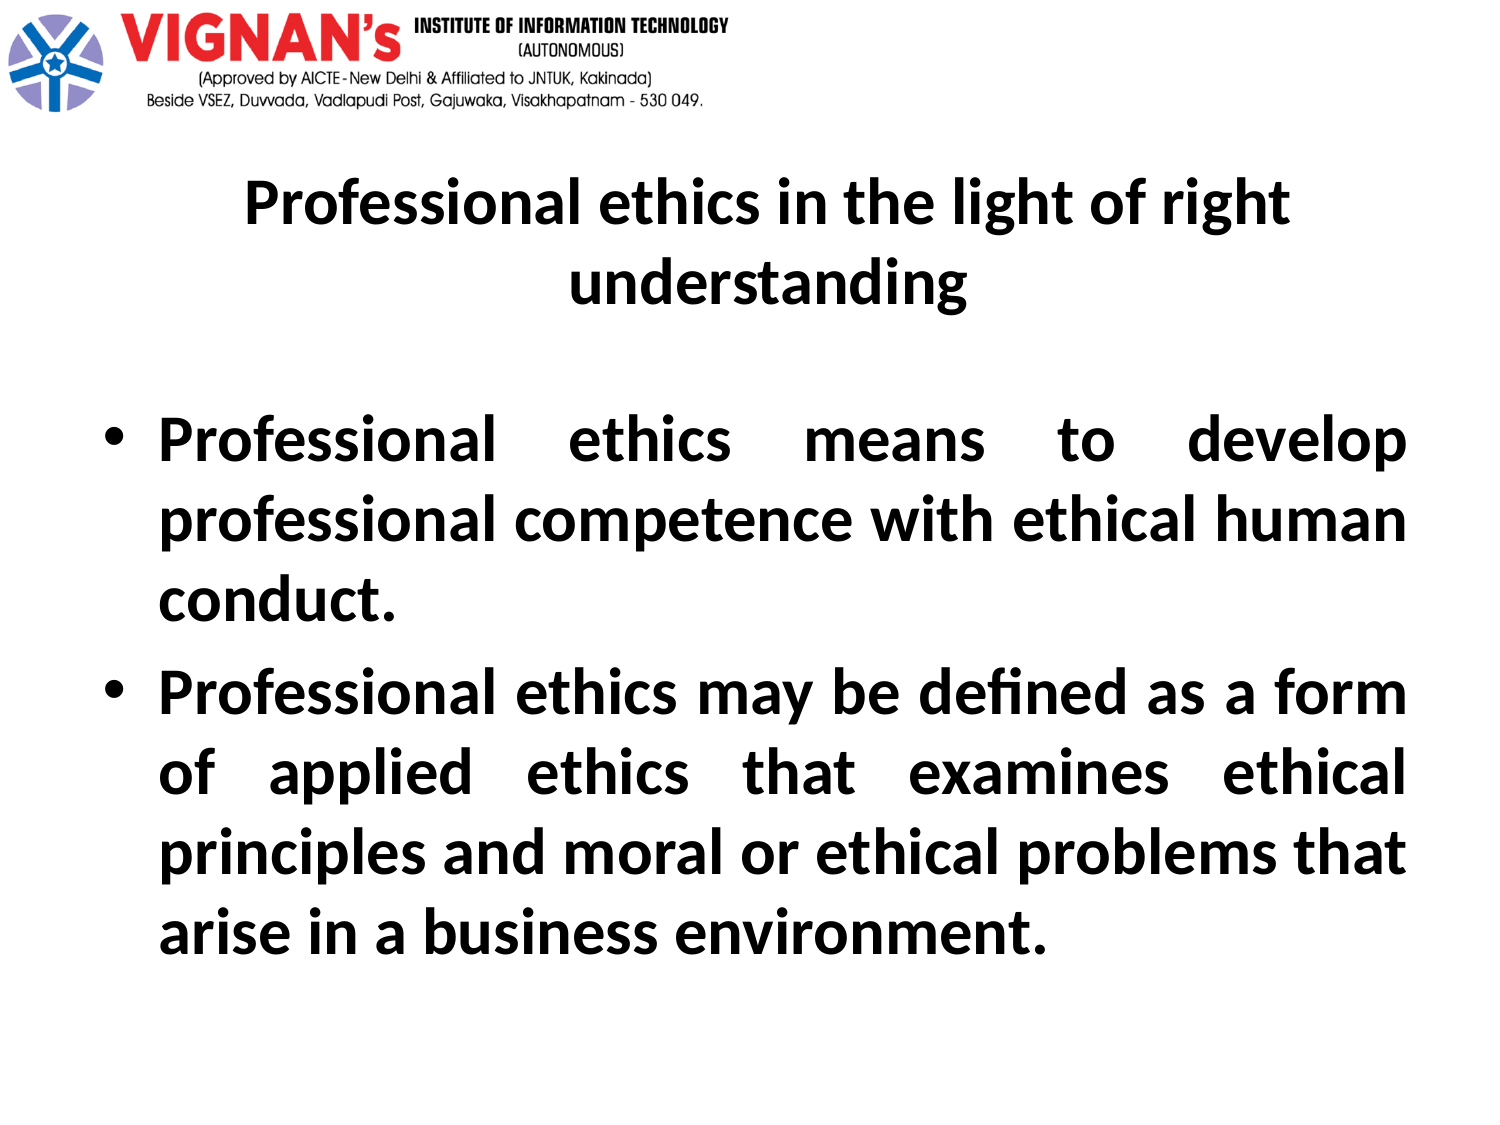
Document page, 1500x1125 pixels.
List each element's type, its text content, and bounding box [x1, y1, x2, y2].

picture [0, 0, 738, 130]
title Professional ethics in the light of right understanding [87, 162, 1450, 313]
list Professional ethics means to develop professional competence with ethical human conduct. Professional ethics may be defined as a form of applied ethics that examines ethical principles and moral or ethical problems that arise in a business environment. [87, 387, 1425, 1125]
